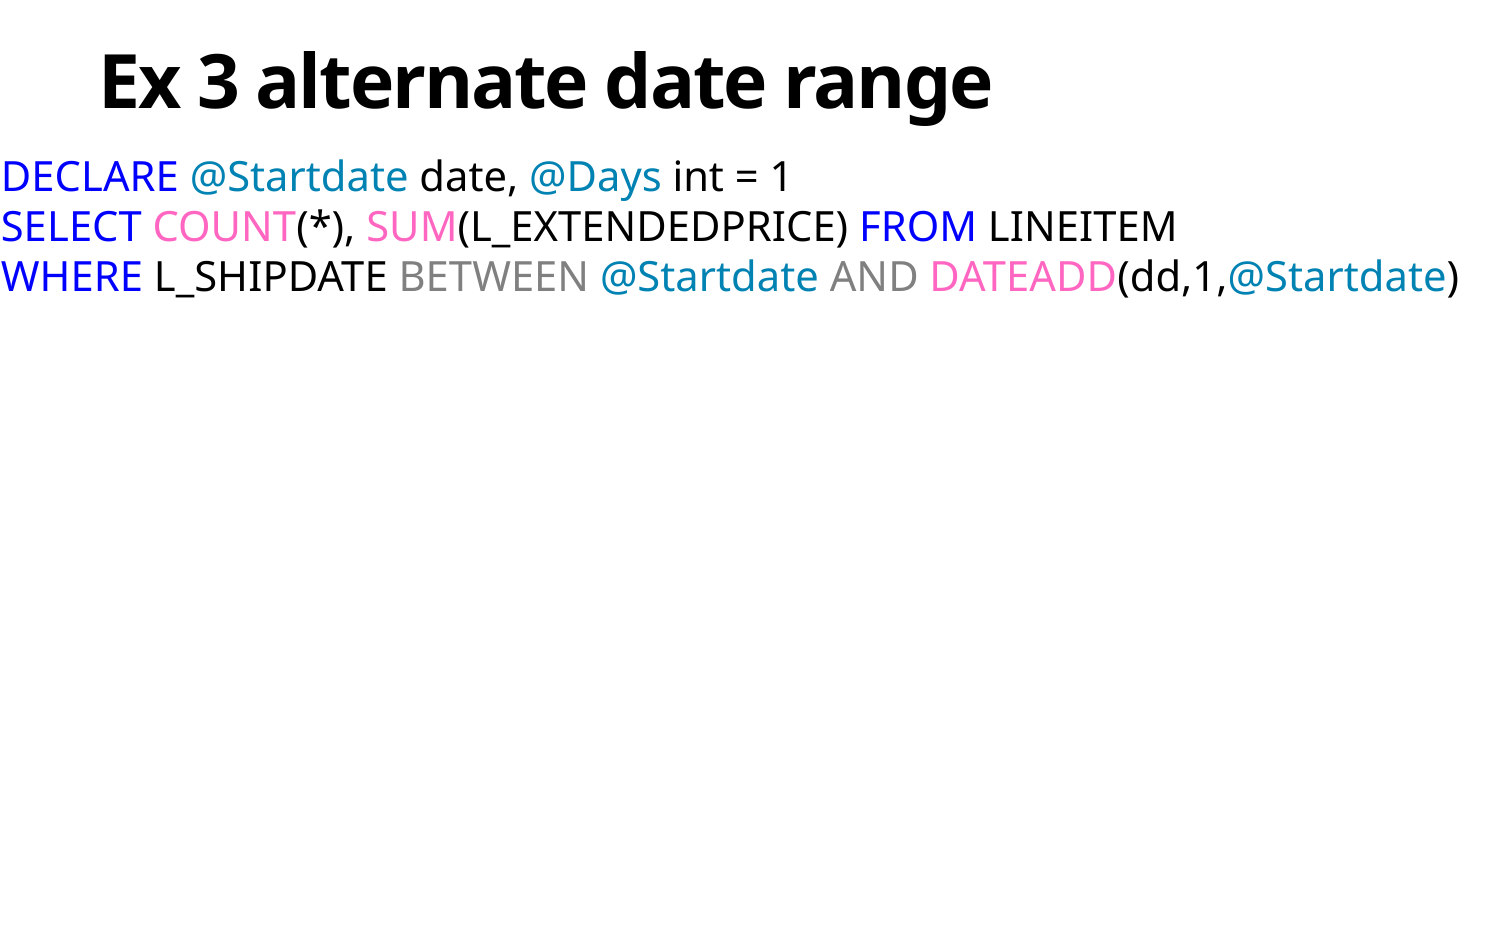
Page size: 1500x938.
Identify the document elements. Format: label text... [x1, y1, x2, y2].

text_box DECLARE @Startdate date, @Days int = 1 SELECT COUNT(*), SUM(L_EXTENDEDPRICE) FROM LINEITEM WHERE L_SHIPDATE BETWEEN @Startdate AND DATEADD(dd,1,@Startdate) [0, 150, 1460, 301]
title Ex 3 alternate date range [98, 43, 1474, 126]
